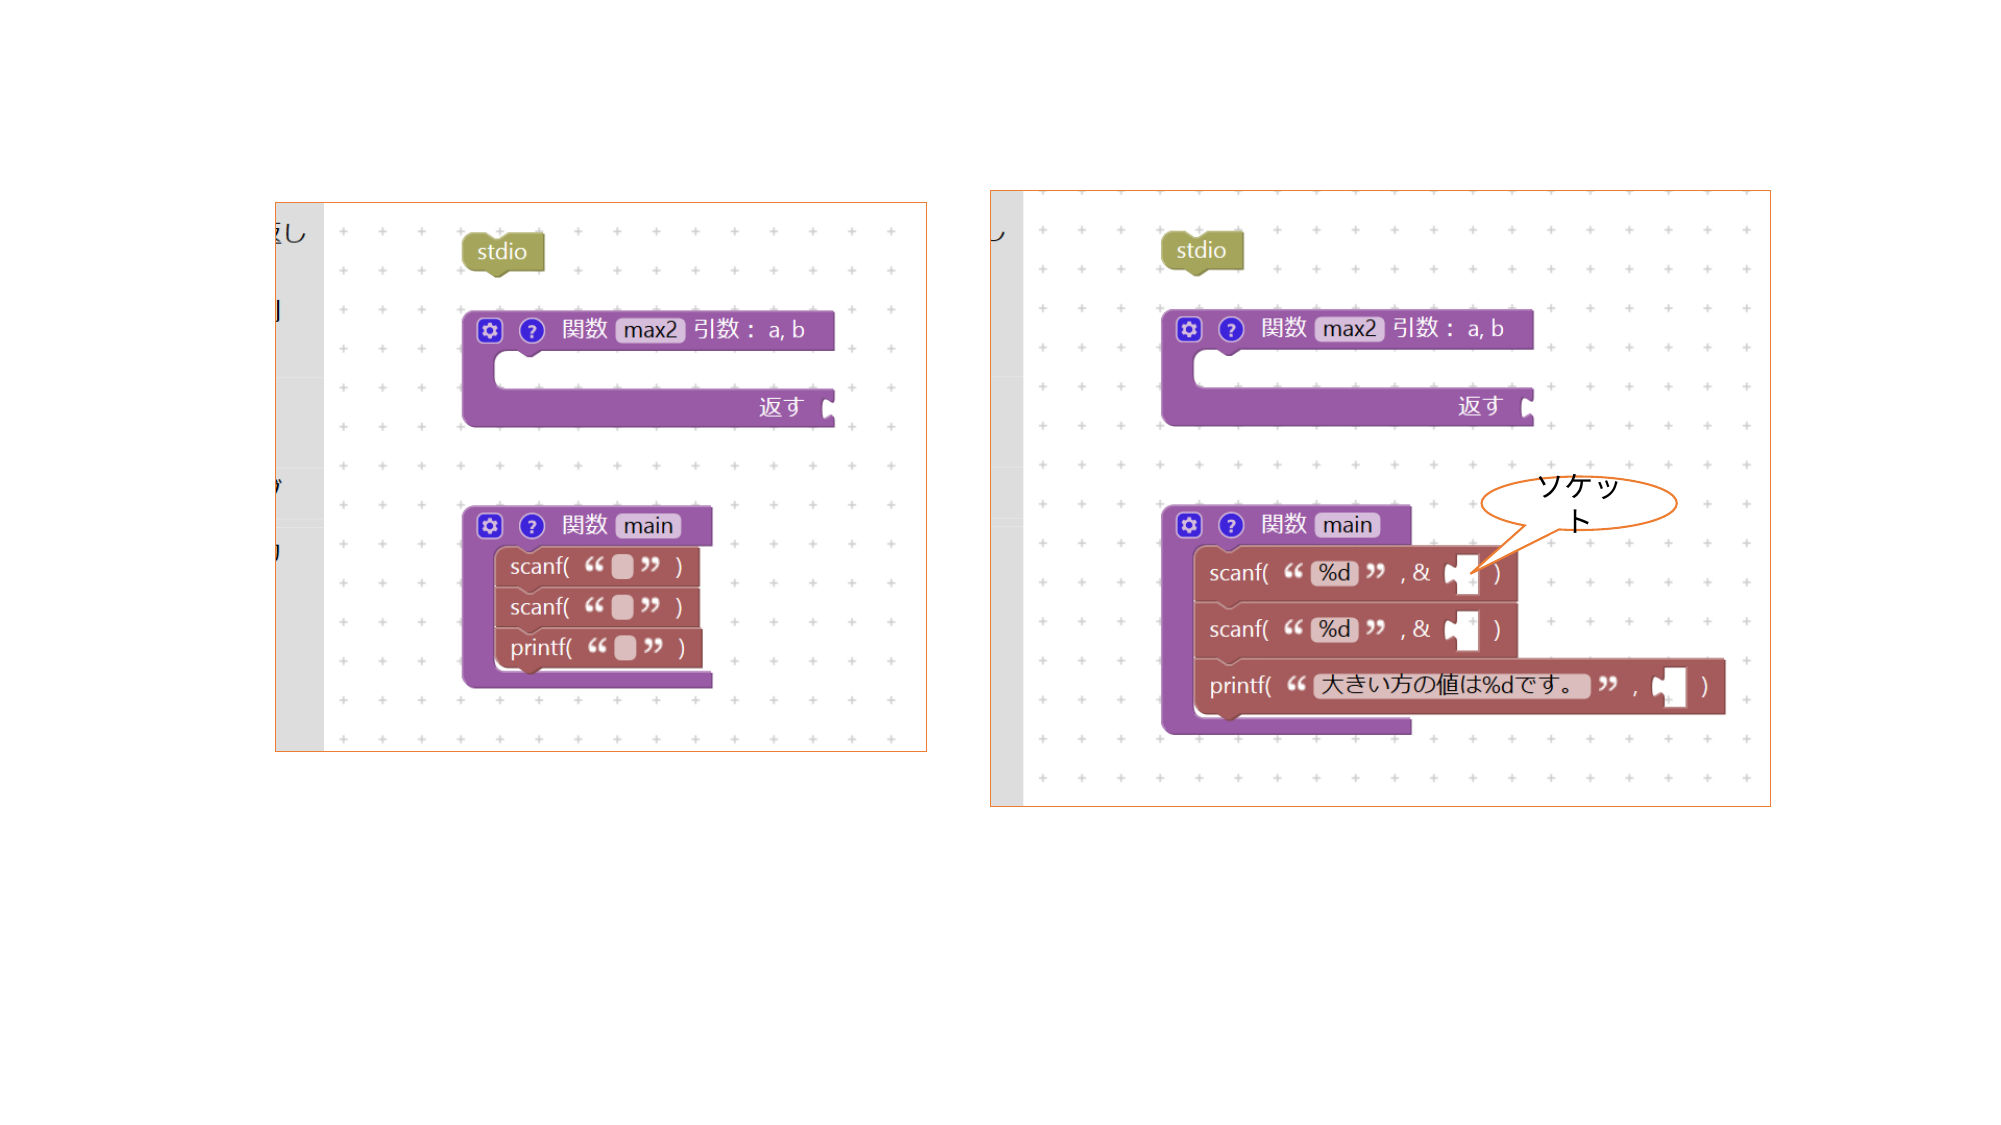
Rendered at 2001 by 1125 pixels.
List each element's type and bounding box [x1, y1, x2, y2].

picture [275, 201, 927, 751]
picture [990, 190, 1771, 807]
